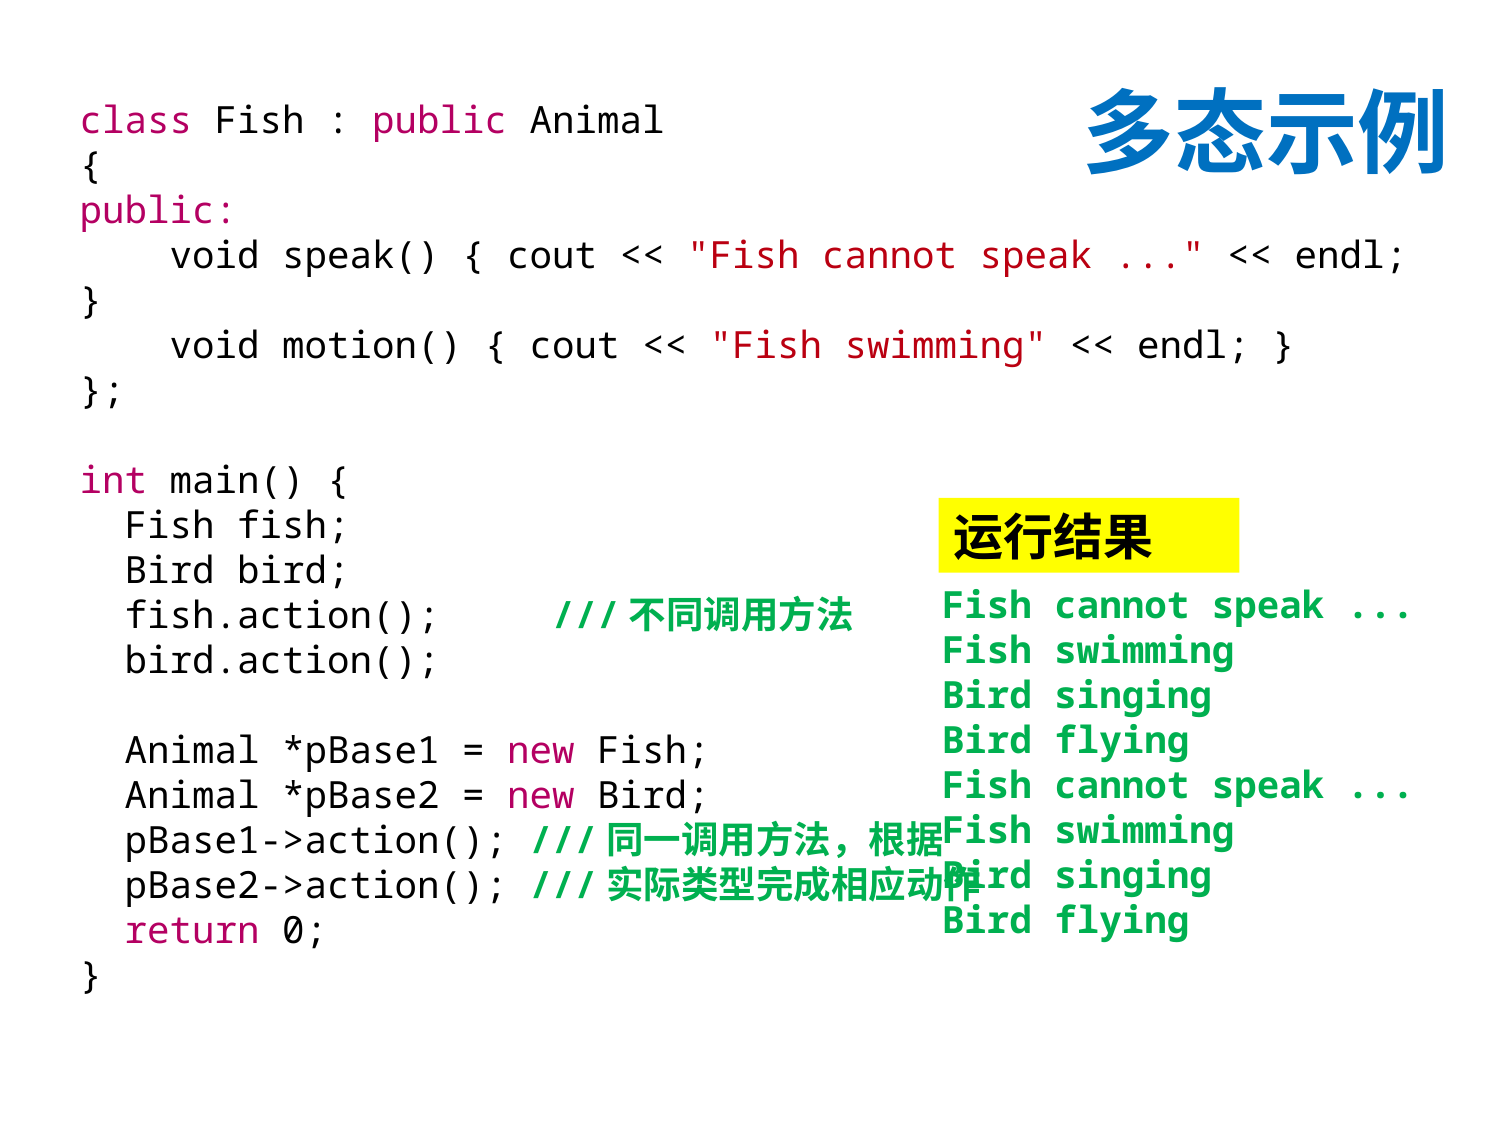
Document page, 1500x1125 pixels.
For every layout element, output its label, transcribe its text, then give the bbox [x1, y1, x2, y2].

title 多态示例 [171, 27, 1465, 246]
text_box 运行结果 [938, 497, 1240, 573]
text_box class Fish : public Animal { public: void speak() { cout << "Fish cannot speak ..." << endl; } void motion() { cout << "Fish swimming" << endl; } }; int main() { Fish fish; Bird bird; fish.action(); ///不同调用方法 bird.action(); Animal *pBase1 = new Fish; Animal *pBase2 = new Bird; pBase1->action(); ///同一调用方法，根据 pBase2->action(); ///实际类型完成相应动作 return 0; } [64, 89, 1424, 1094]
text_box Fish cannot speak ... Fish swimming Bird singing Bird flying Fish cannot speak ... Fish swimming Bird singing Bird flying [927, 573, 1447, 949]
